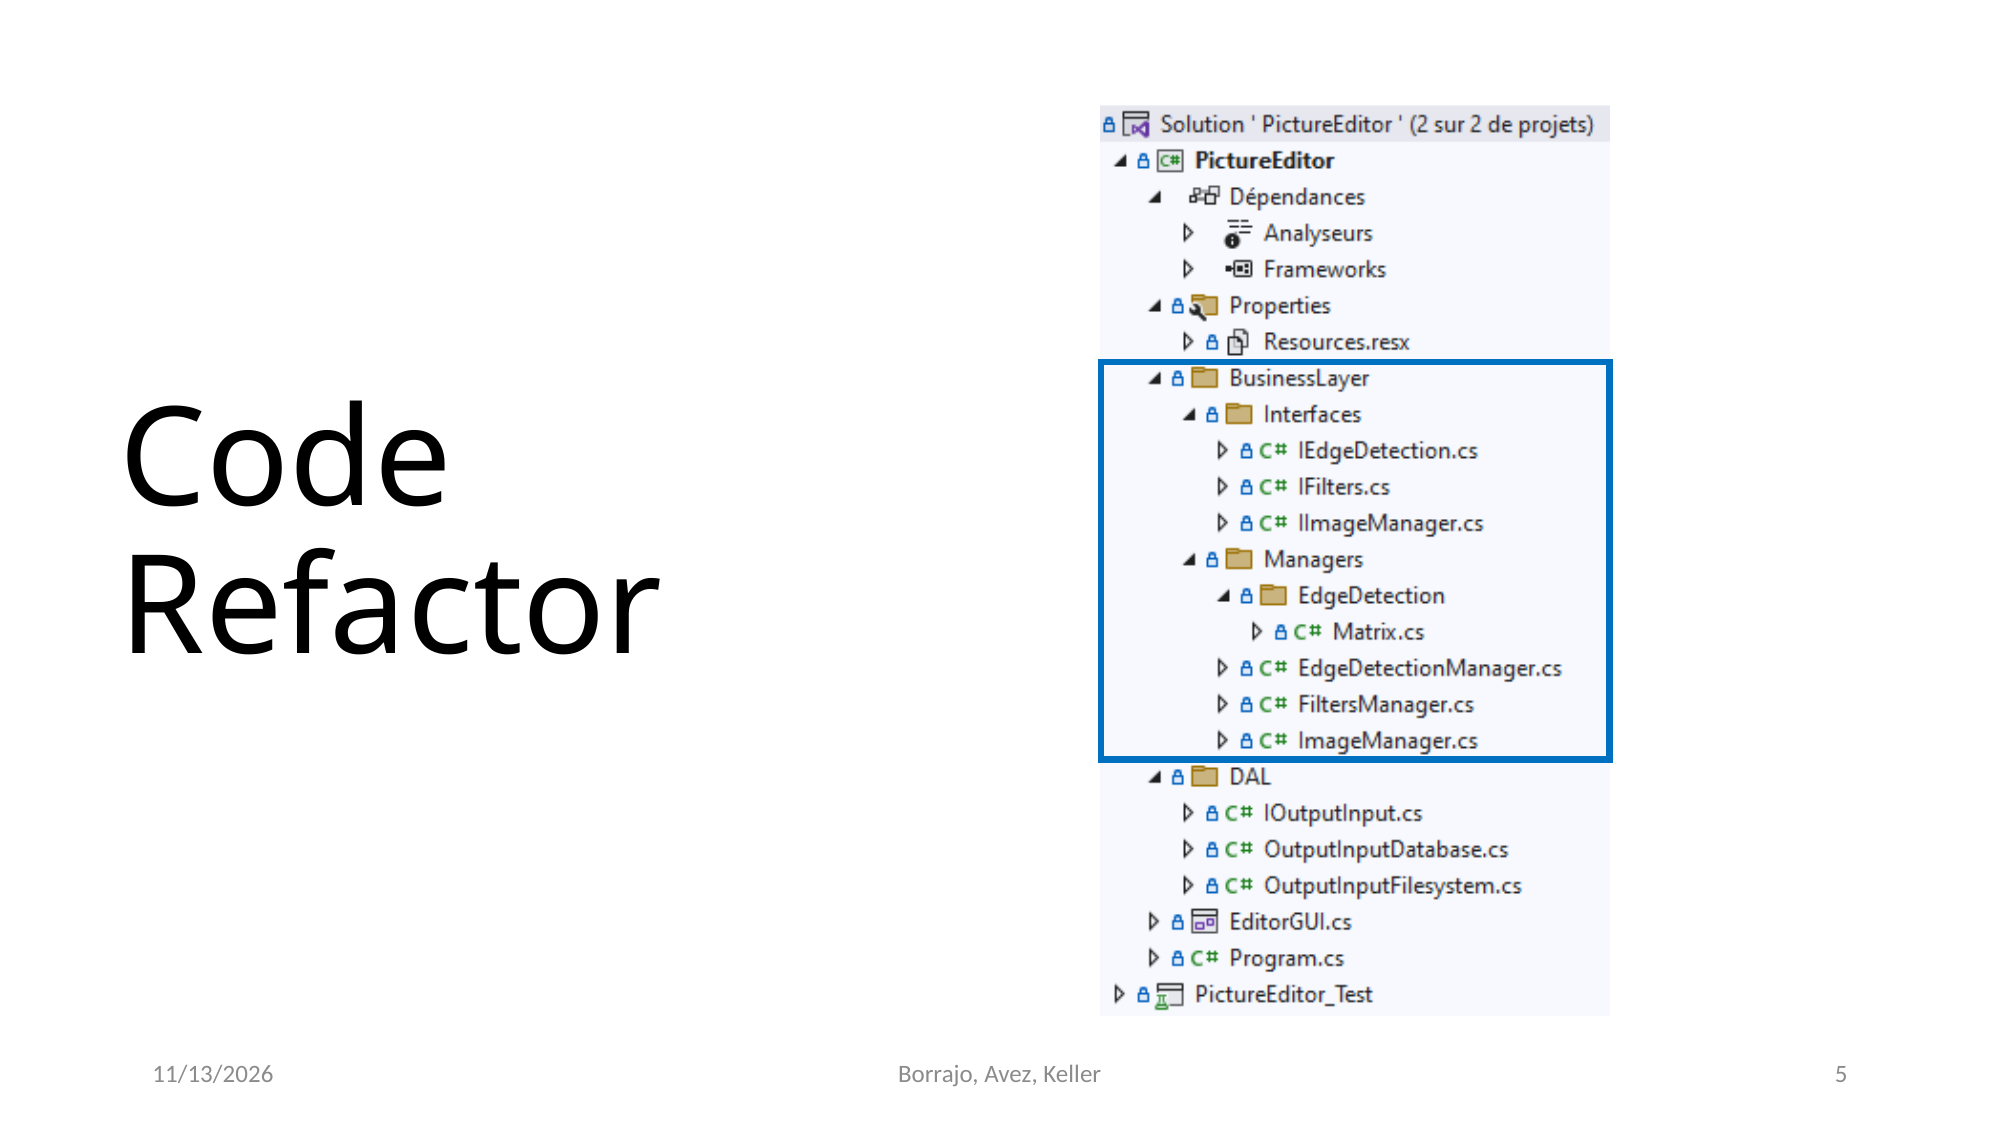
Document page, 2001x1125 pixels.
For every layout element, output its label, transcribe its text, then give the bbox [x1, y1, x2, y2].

picture [1100, 104, 1610, 1016]
slide_number 5 [1412, 1042, 1863, 1103]
title Code Refactor [104, 104, 691, 692]
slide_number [137, 1042, 588, 1103]
footer Borrajo, Avez, Keller [662, 1042, 1338, 1103]
